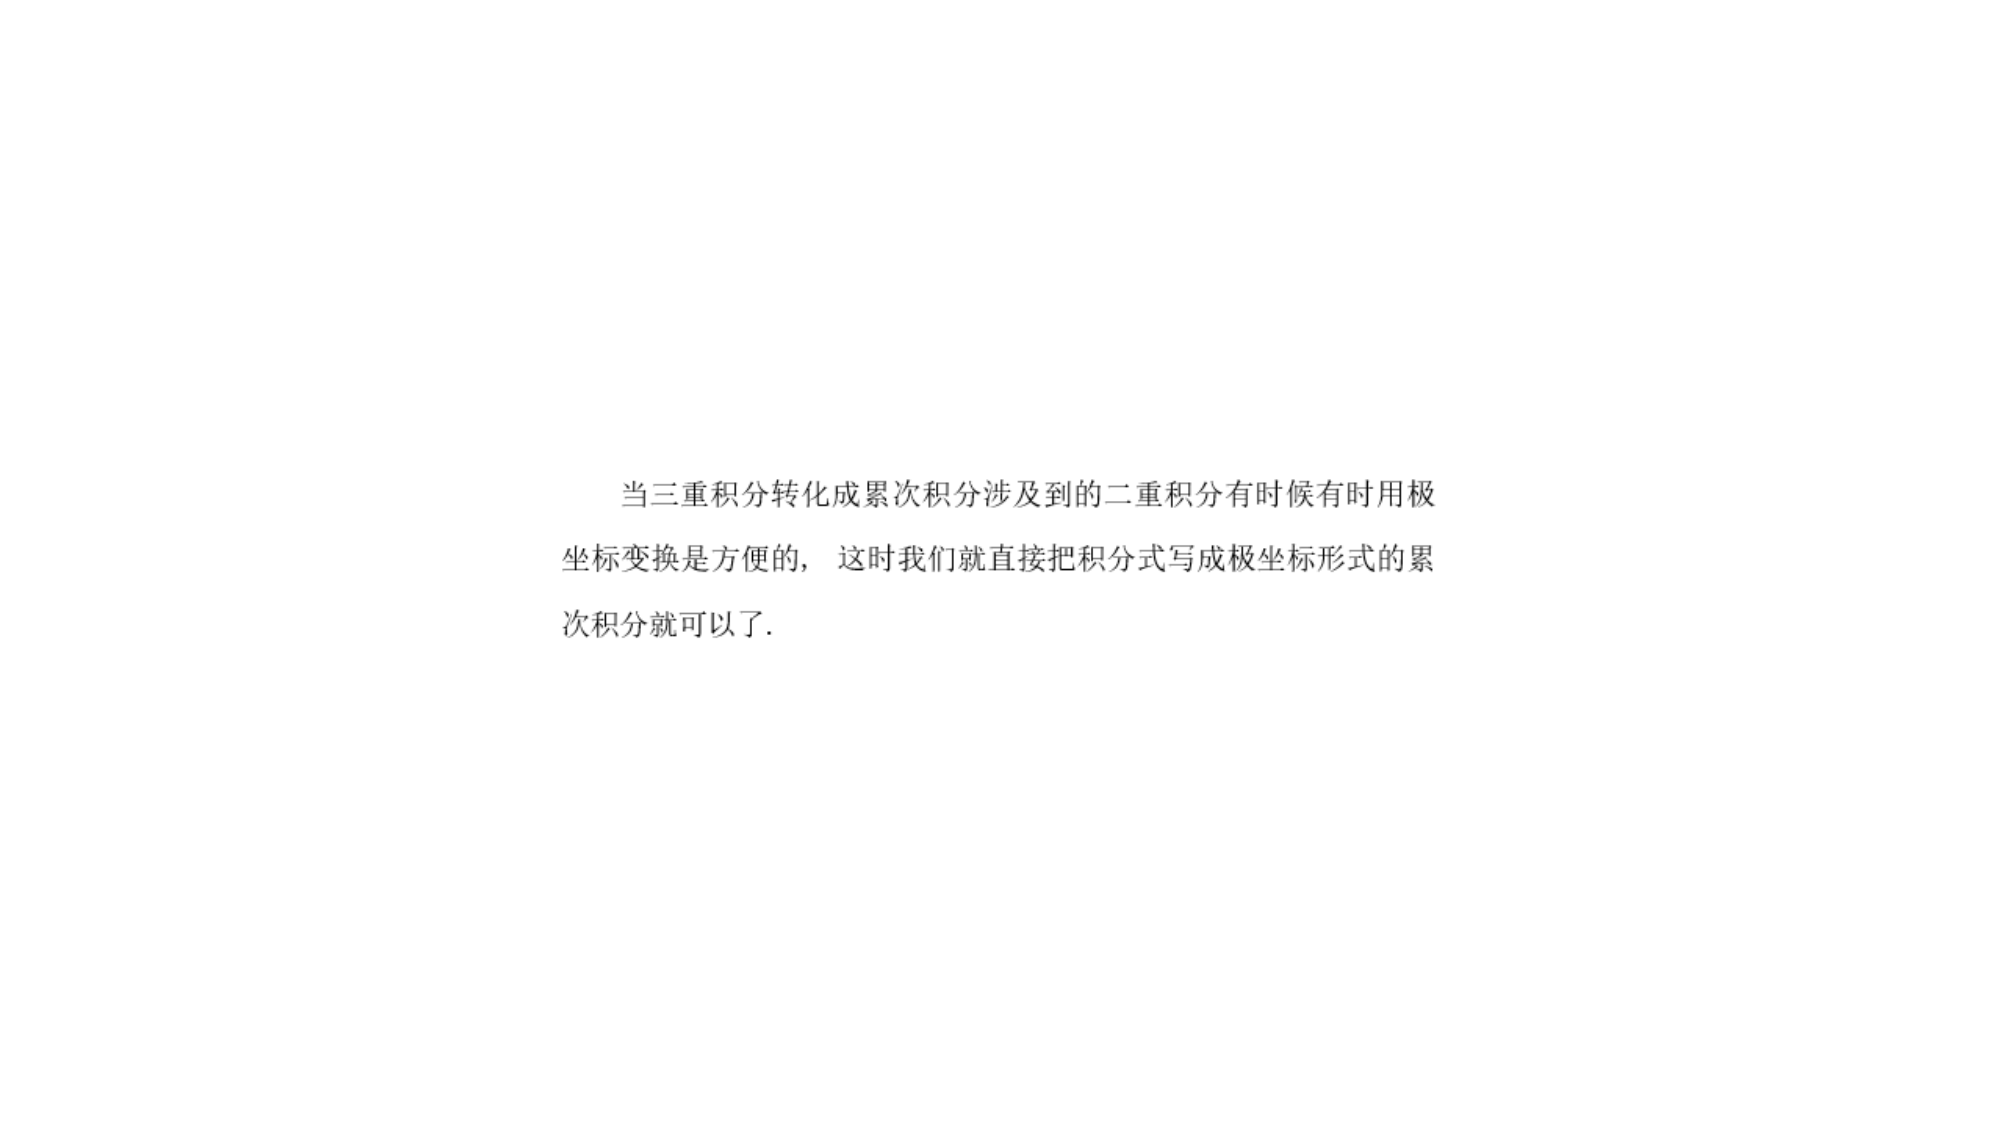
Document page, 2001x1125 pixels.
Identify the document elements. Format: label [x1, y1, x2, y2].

picture [547, 442, 1453, 683]
